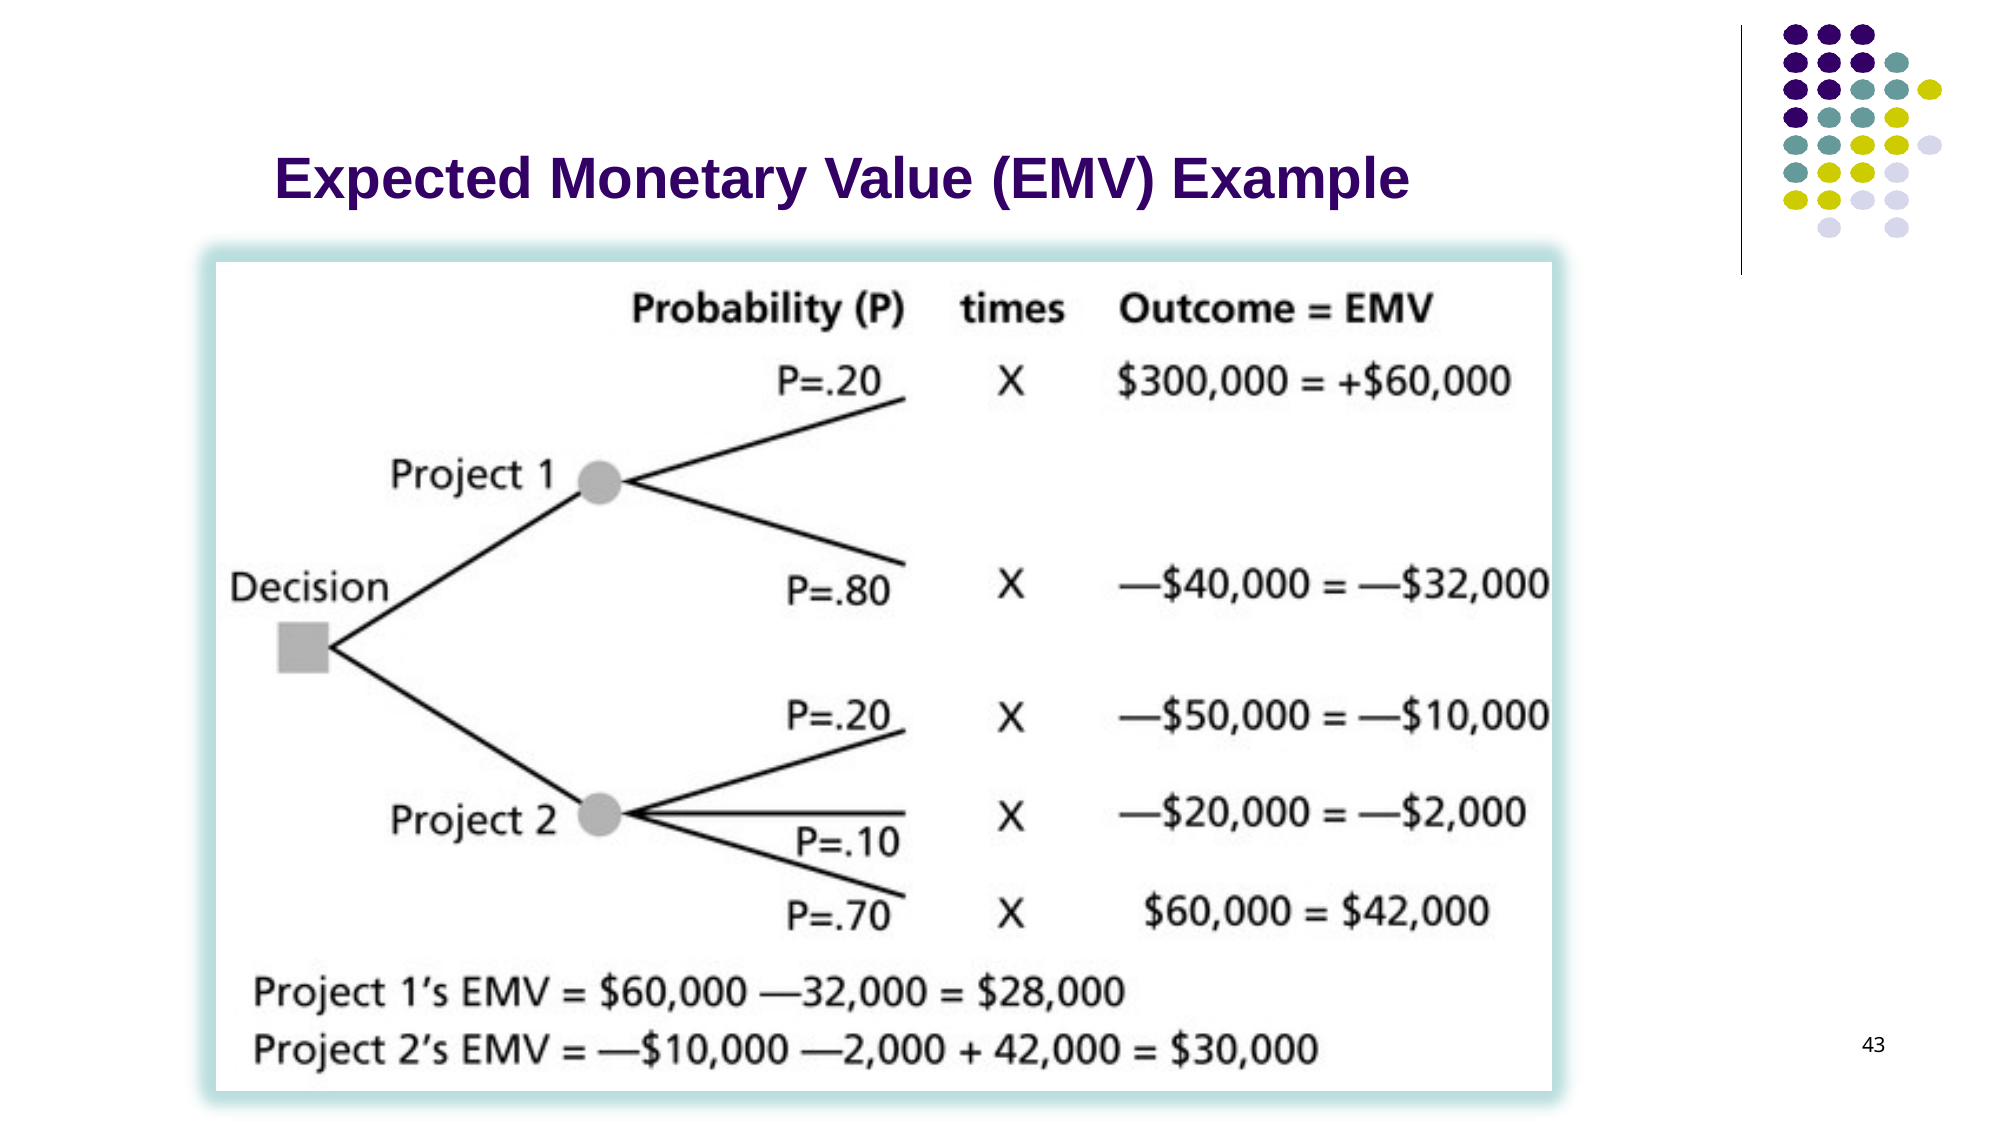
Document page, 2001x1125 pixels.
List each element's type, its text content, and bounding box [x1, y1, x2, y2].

picture [1850, 79, 1875, 100]
picture [1884, 79, 1909, 100]
picture [1850, 107, 1875, 128]
picture [1783, 107, 1808, 128]
picture [1884, 107, 1909, 128]
picture [1783, 79, 1808, 100]
picture [1884, 217, 1909, 238]
picture [1783, 190, 1808, 210]
slide_number 43 [1855, 1032, 1892, 1125]
picture [1783, 24, 1808, 45]
picture [1817, 52, 1841, 73]
picture [1850, 52, 1875, 73]
picture [1817, 24, 1841, 45]
picture [1817, 217, 1841, 238]
picture [1817, 107, 1841, 128]
picture [1850, 135, 1875, 155]
picture [1783, 135, 1808, 155]
picture [1917, 135, 1942, 155]
picture [1817, 135, 1841, 155]
picture [1884, 52, 1909, 73]
picture [1884, 190, 1909, 210]
picture [1817, 79, 1841, 100]
picture [1884, 135, 1909, 155]
picture [1783, 162, 1808, 183]
picture [1917, 79, 1942, 100]
picture [1817, 190, 1841, 210]
title Expected Monetary Value (EMV) Example [272, 138, 1419, 229]
picture [1850, 162, 1875, 183]
picture [1850, 24, 1875, 45]
picture [1884, 162, 1909, 183]
picture [1817, 162, 1841, 183]
picture [1783, 52, 1808, 73]
picture [1850, 190, 1875, 210]
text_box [184, 230, 1582, 1123]
